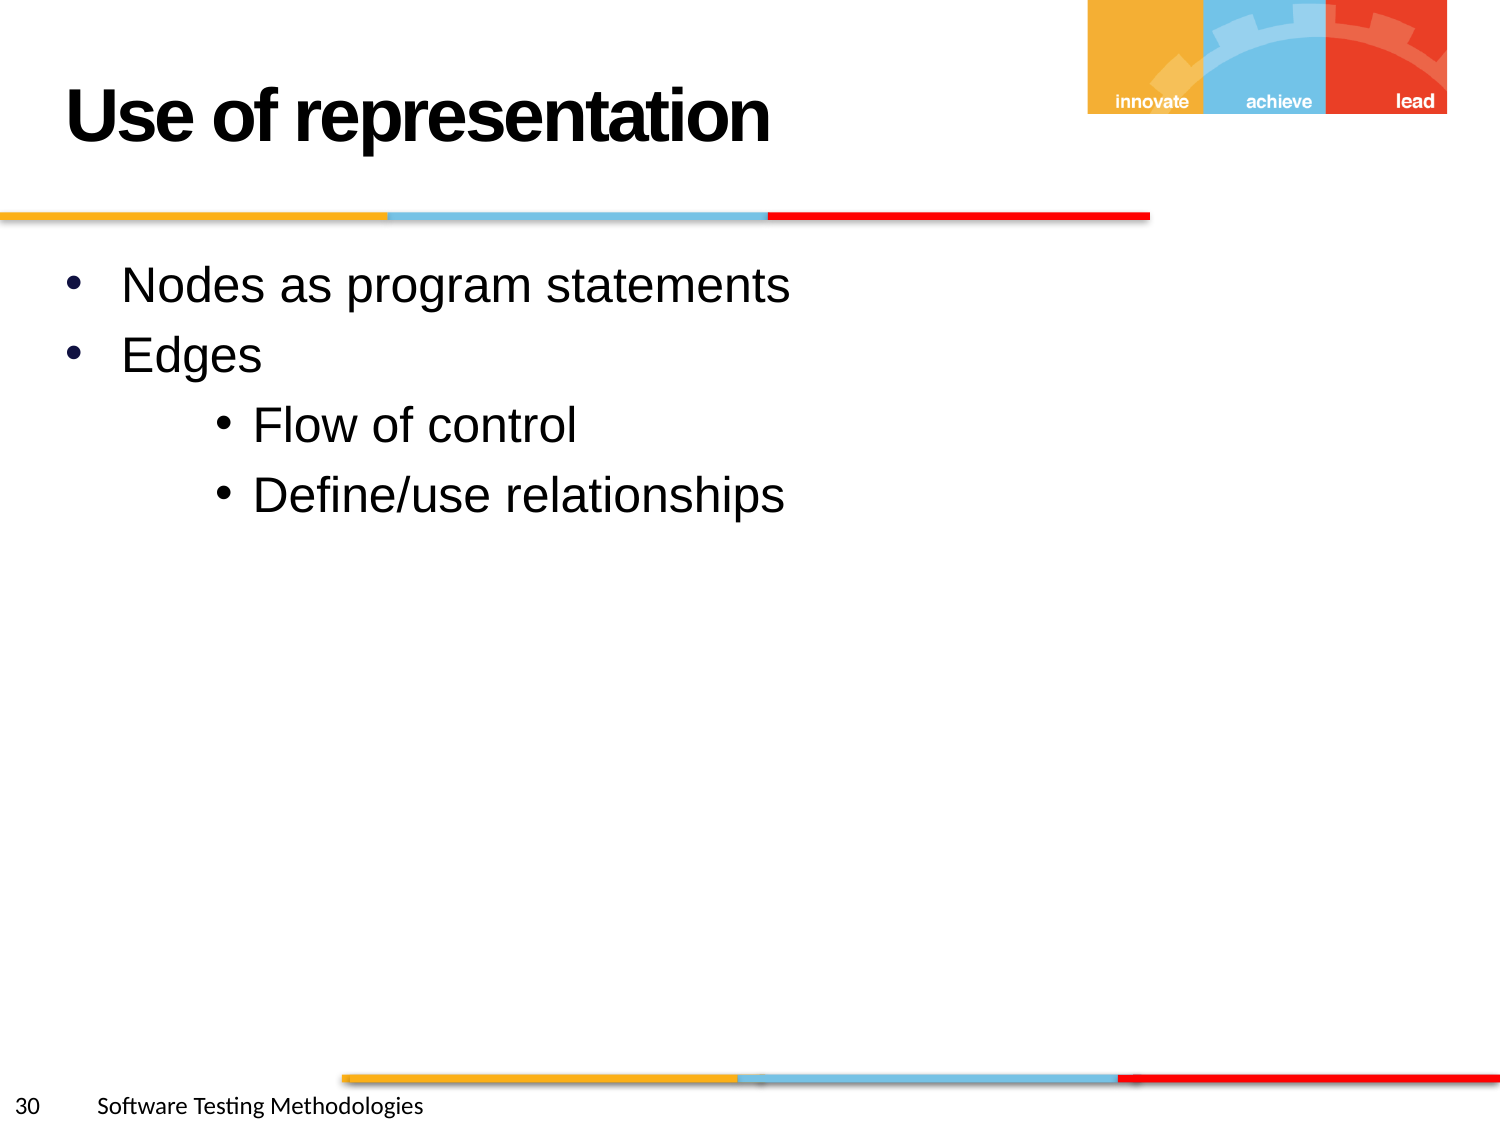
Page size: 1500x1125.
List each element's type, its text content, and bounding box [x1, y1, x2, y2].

picture [1087, 0, 1448, 114]
list Nodes as program statements Edges Flow of control Define/use relationships [50, 245, 1400, 988]
list Use of representation [50, 24, 1088, 213]
